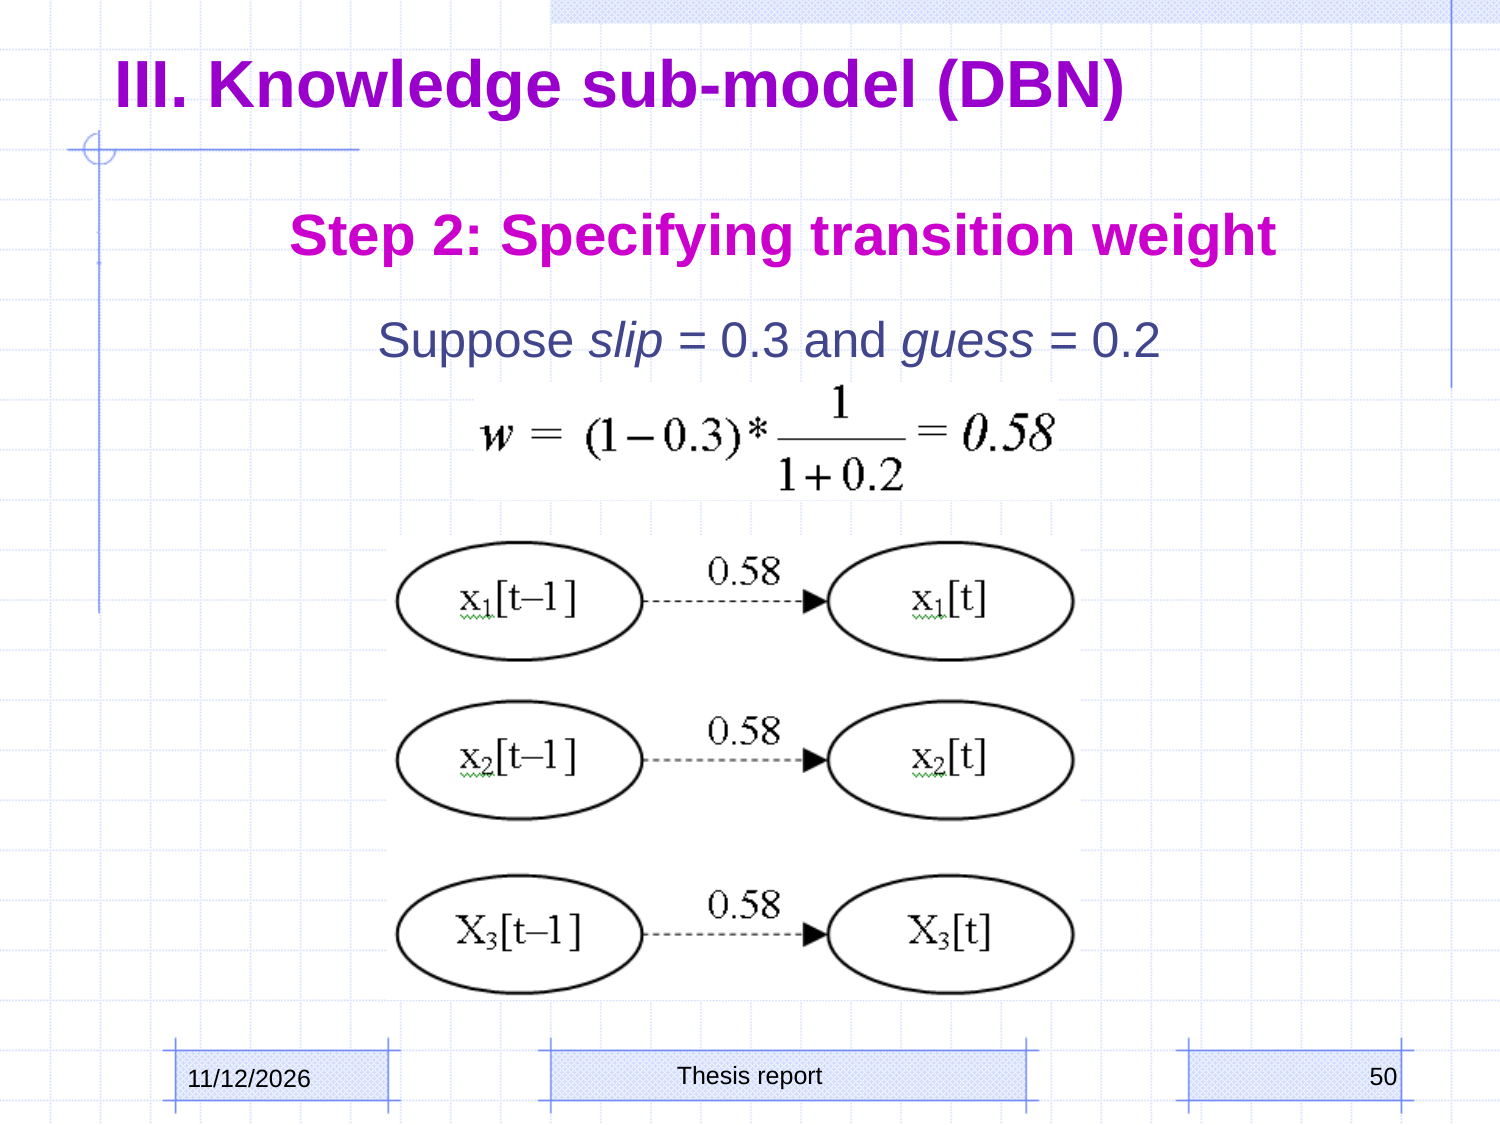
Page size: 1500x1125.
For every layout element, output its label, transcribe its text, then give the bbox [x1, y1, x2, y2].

slide_number 50 [1062, 1052, 1413, 1125]
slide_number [172, 1054, 512, 1125]
text_box Step 2: Specifying transition weight [275, 189, 1363, 275]
footer Thesis report [512, 1052, 988, 1125]
list Suppose slip = 0.3 and guess = 0.2 [362, 299, 1201, 376]
title III. Knowledge sub-model (DBN) [99, 12, 1439, 151]
picture [0, 0, 1500, 1125]
